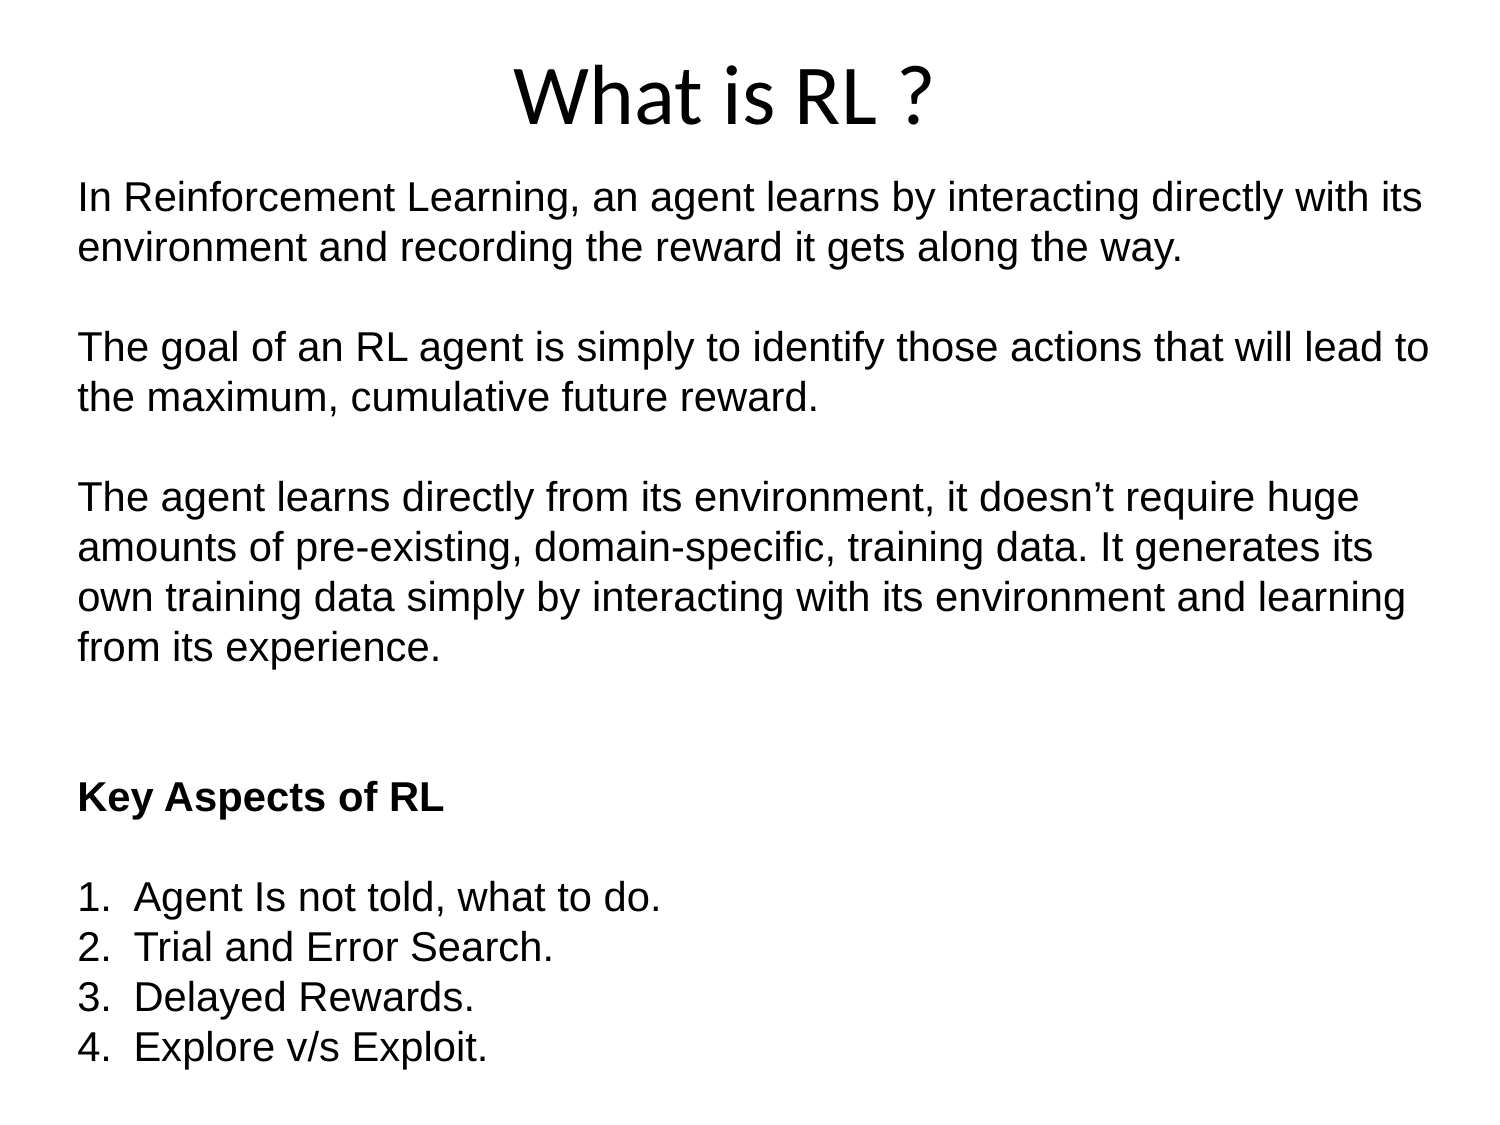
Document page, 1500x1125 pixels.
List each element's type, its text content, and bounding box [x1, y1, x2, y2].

title What is RL ? [50, 37, 1400, 163]
text_box In Reinforcement Learning, an agent learns by interacting directly with its environment and recording the reward it gets along the way. The goal of an RL agent is simply to identify those actions that will lead to the maximum, cumulative future reward. The agent learns directly from its environment, it doesn’t require huge amounts of pre-existing, domain-specific, training data. It generates its own training data simply by interacting with its environment and learning from its experience. Key Aspects of RL Agent Is not told, what to do. Trial and Error Search. Delayed Rewards. Explore v/s Exploit. [62, 162, 1463, 1078]
